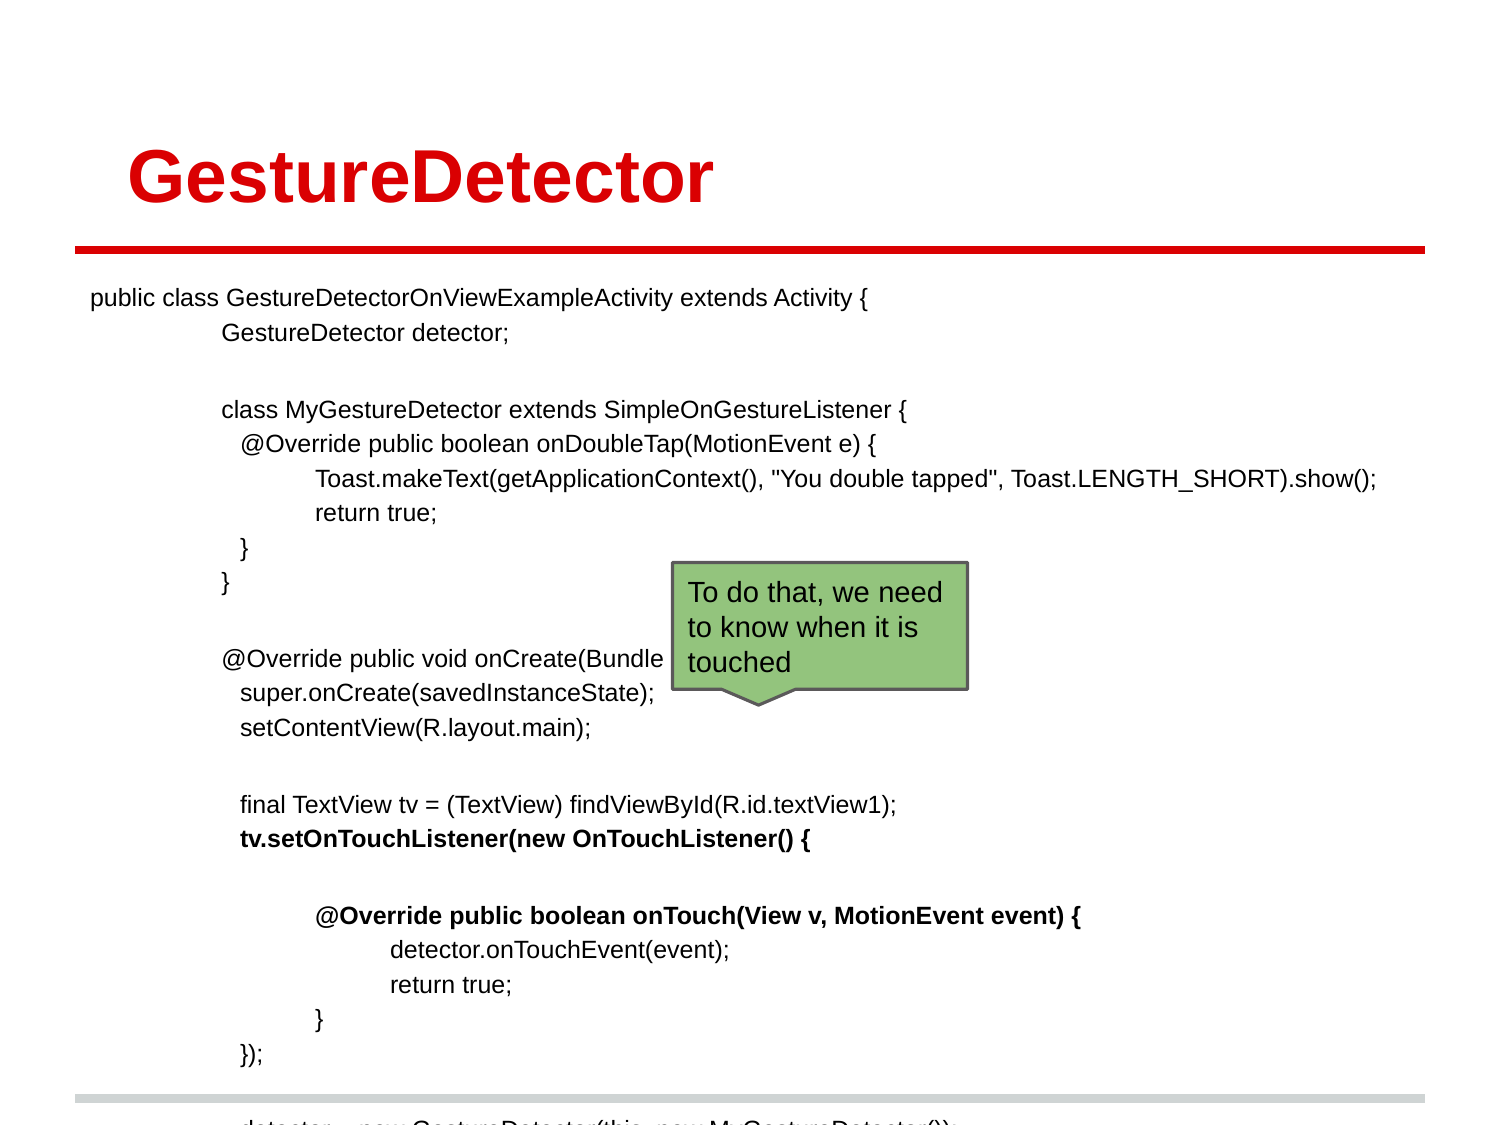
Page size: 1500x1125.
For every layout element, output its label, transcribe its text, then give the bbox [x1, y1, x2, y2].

text_box To do that, we need to know when it is touched [672, 562, 968, 706]
title GestureDetector [75, 45, 1425, 233]
list public class GestureDetectorOnViewExampleActivity extends Activity { GestureDetector detector; class MyGestureDetector extends SimpleOnGestureListener { @Override public boolean onDoubleTap(MotionEvent e) { Toast.makeText(getApplicationContext(), "You double tapped", Toast.LENGTH_SHORT).show(); return true; } } @Override public void onCreate(Bundle savedInstanceState) { super.onCreate(savedInstanceState); setContentView(R.layout.main); final TextView tv = (TextView) findViewById(R.id.textView1); tv.setOnTouchListener(new OnTouchListener() { @Override public boolean onTouch(View v, MotionEvent event) { detector.onTouchEvent(event); return true; } }); detector = new GestureDetector(this, new MyGestureDetector()); } } [75, 262, 1425, 1078]
